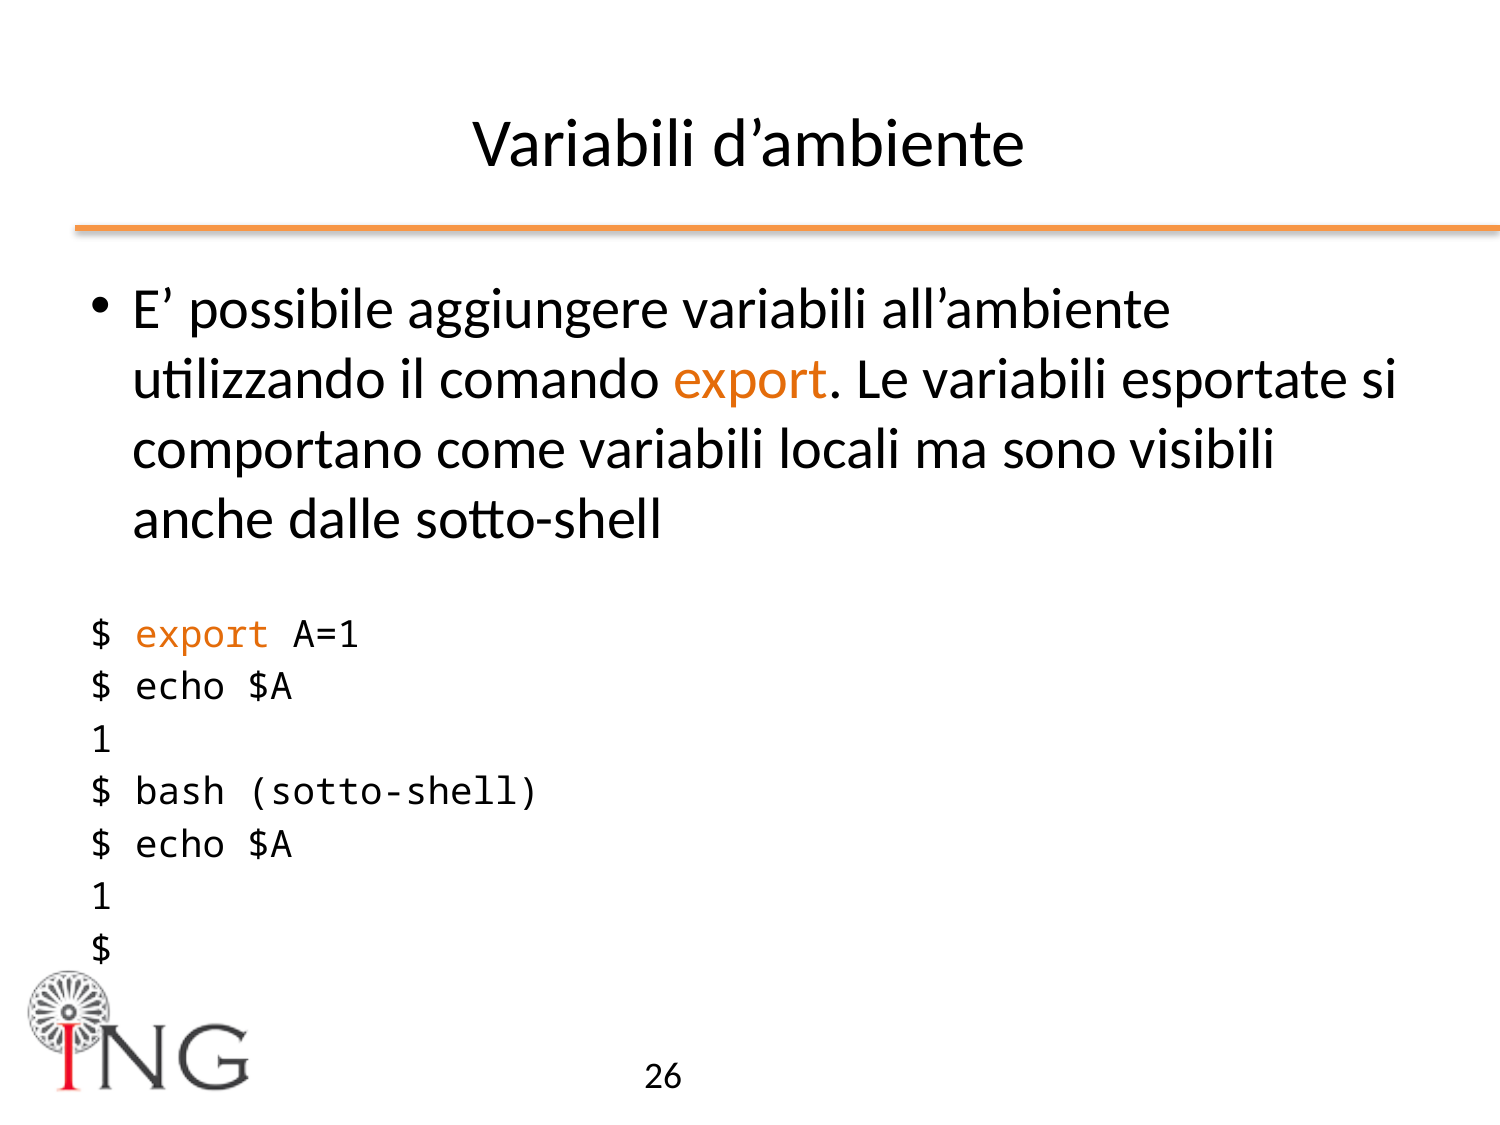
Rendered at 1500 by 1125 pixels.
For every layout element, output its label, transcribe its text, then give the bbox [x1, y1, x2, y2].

list E’ possibile aggiungere variabili all’ambiente utilizzando il comando export. Le variabili esportate si comportano come variabili locali ma sono visibili anche dalle sotto-shell $ export A=1 $ echo $A 1 $ bash (sotto-shell) $ echo $A 1 $ [75, 262, 1425, 1005]
slide_number 26 [629, 1043, 1425, 1104]
picture [3, 948, 278, 1124]
title Variabili d’ambiente [75, 45, 1425, 233]
